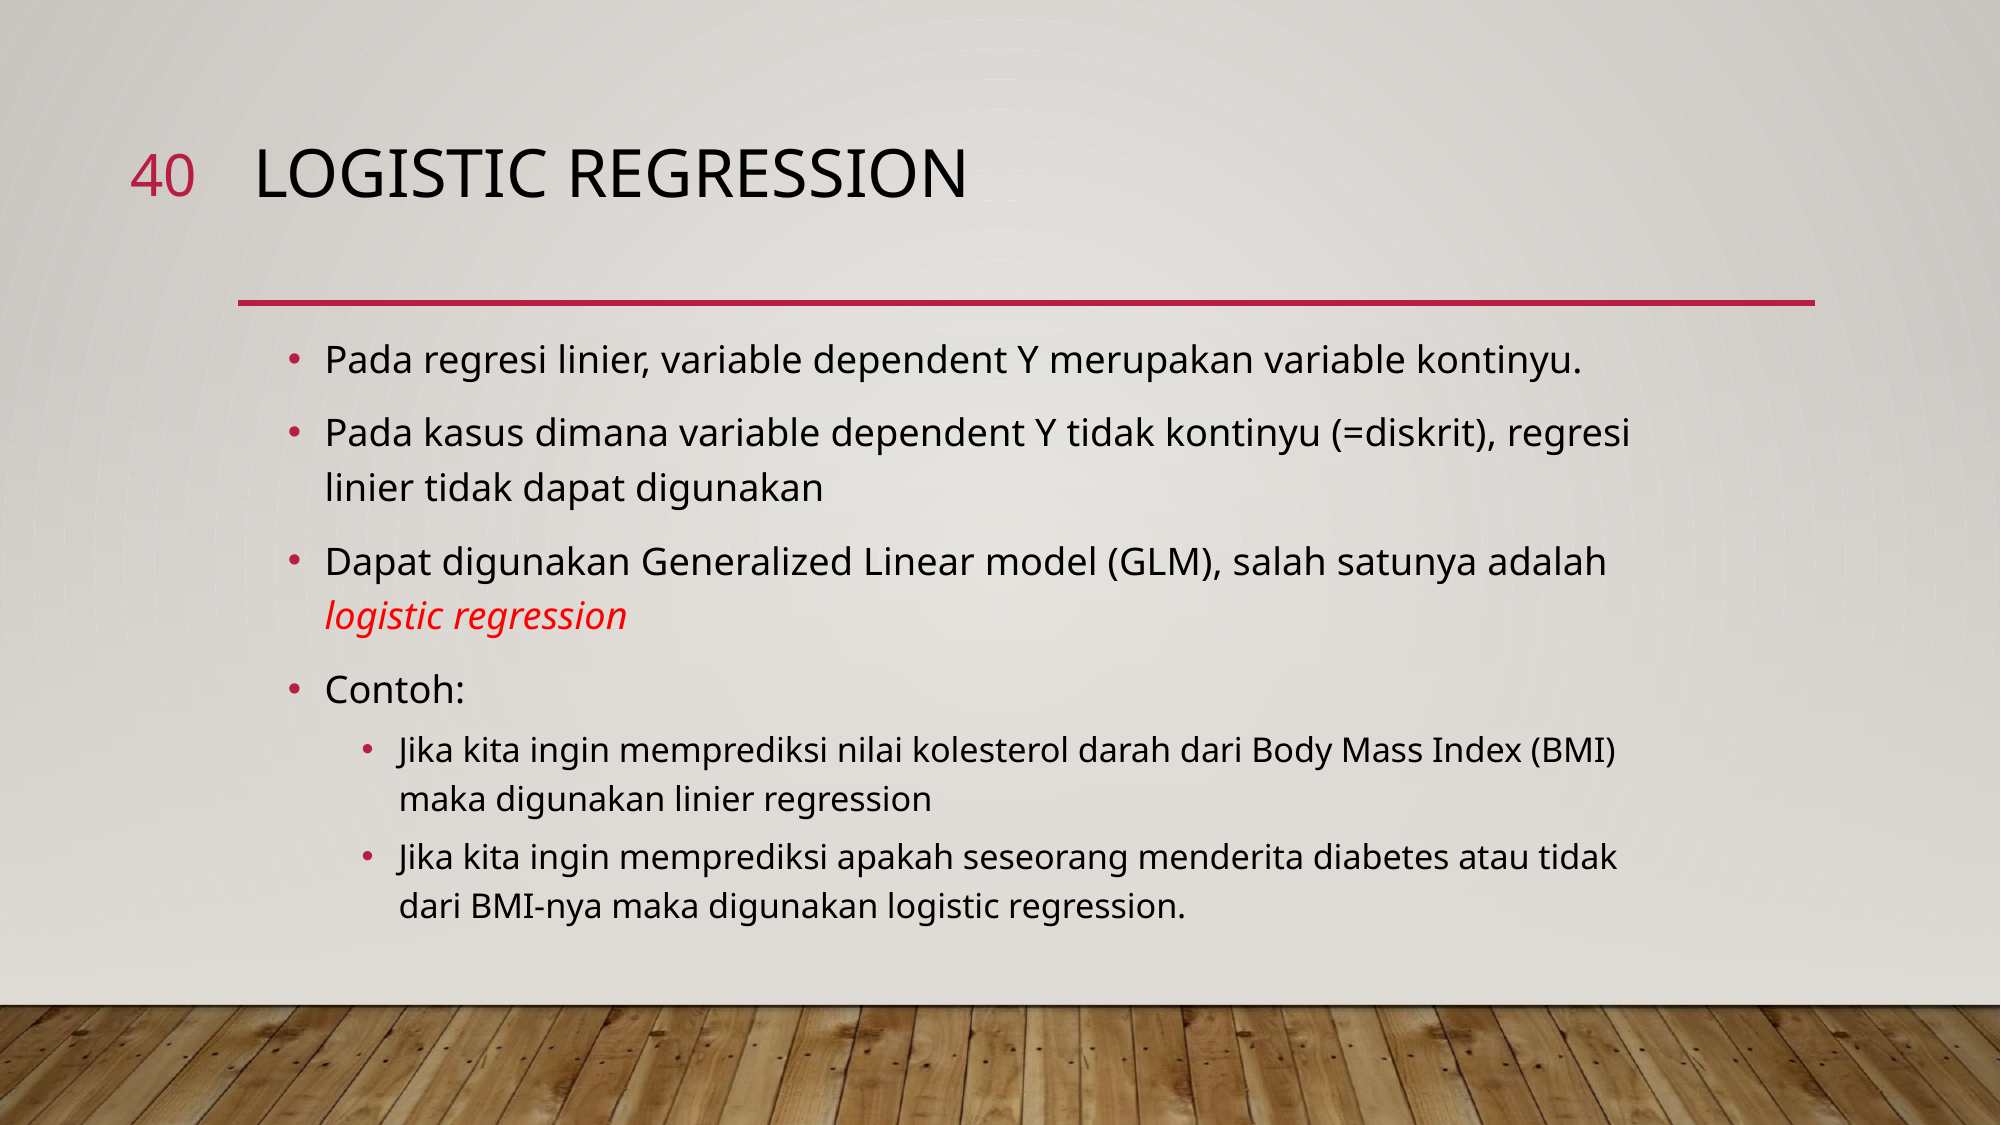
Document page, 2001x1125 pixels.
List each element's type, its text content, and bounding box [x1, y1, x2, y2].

title LOGISTIC REGRESSION [238, 131, 1814, 305]
picture [0, 1005, 2000, 1125]
slide_number ‹#› [78, 131, 212, 214]
list Pada regresi linier, variable dependent Y merupakan variable kontinyu. Pada kasus dimana variable dependent Y tidak kontinyu (=diskrit), regresi linier tidak dapat digunakan Dapat digunakan Generalized Linear model (GLM), salah satunya adalah logistic regression Contoh: Jika kita ingin memprediksi nilai kolesterol darah dari Body Mass Index (BMI) maka digunakan linier regression Jika kita ingin memprediksi apakah seseorang menderita diabetes atau tidak dari BMI-nya maka digunakan logistic regression. [272, 318, 1697, 940]
